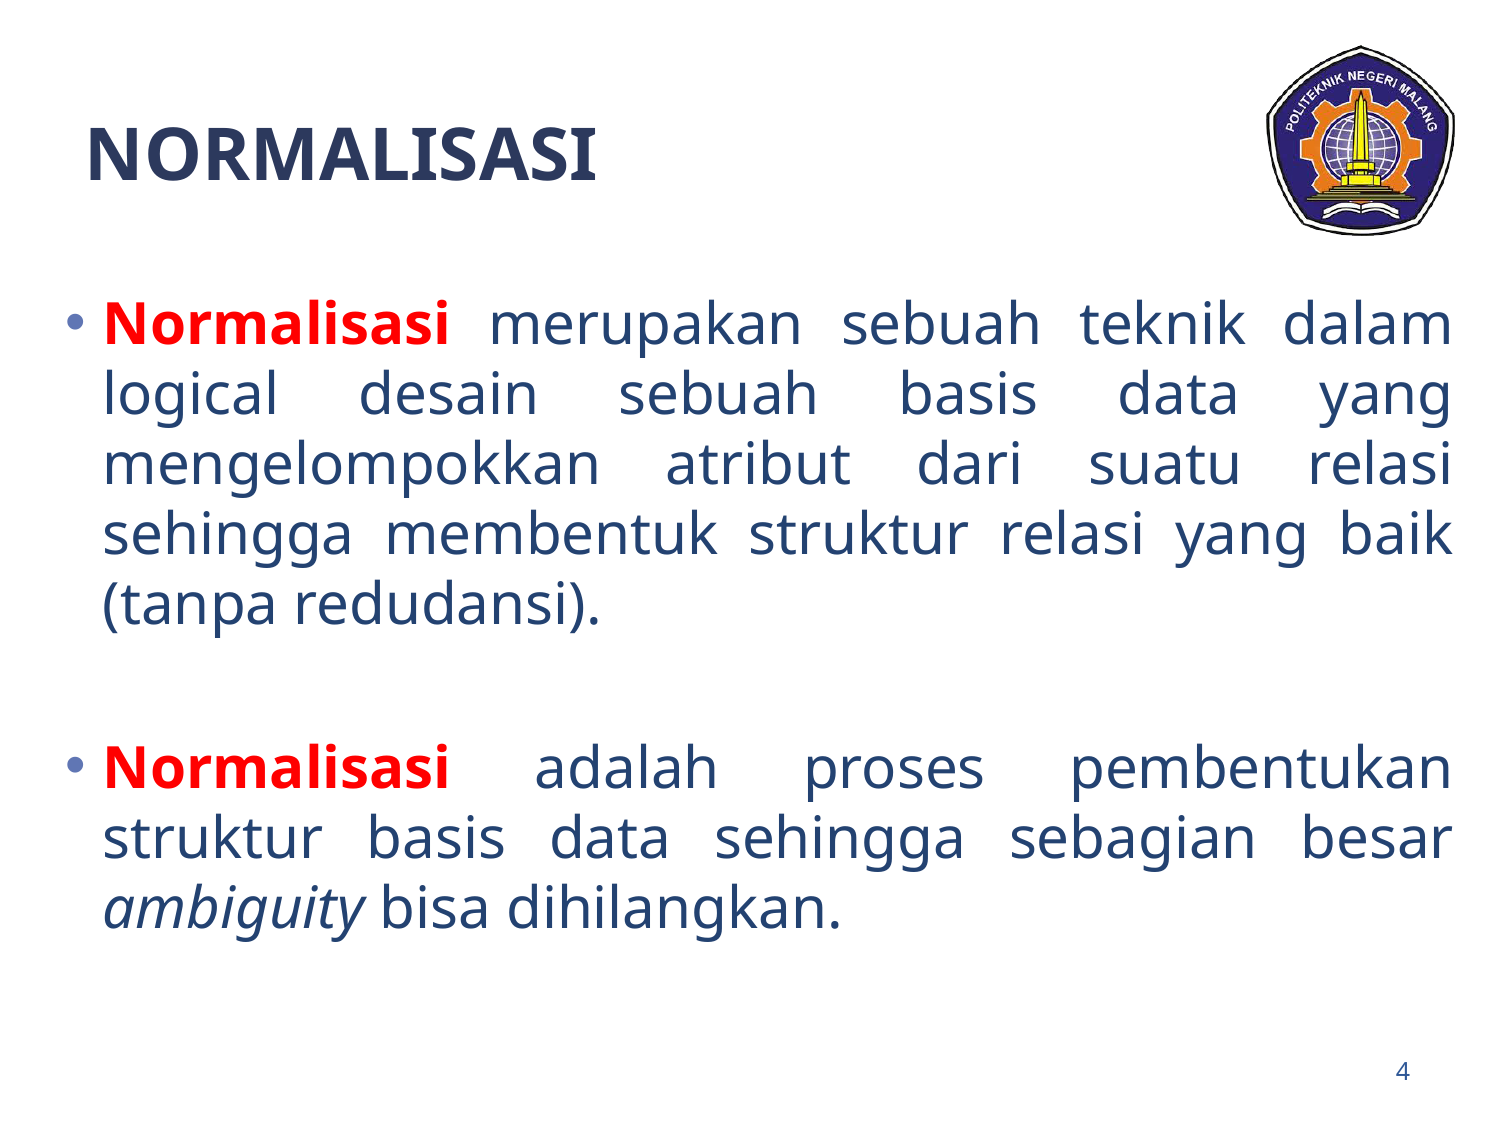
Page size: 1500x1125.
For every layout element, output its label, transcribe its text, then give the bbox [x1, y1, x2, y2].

picture [1266, 45, 1455, 236]
title NORMALISASI [69, 66, 1247, 236]
slide_number ‹#› [1074, 1042, 1425, 1103]
list Normalisasi merupakan sebuah teknik dalam logical desain sebuah basis data yang mengelompokkan atribut dari suatu relasi sehingga membentuk struktur relasi yang baik (tanpa redudansi). Normalisasi adalah proses pembentukan struktur basis data sehingga sebagian besar ambiguity bisa dihilangkan. [31, 278, 1469, 1023]
